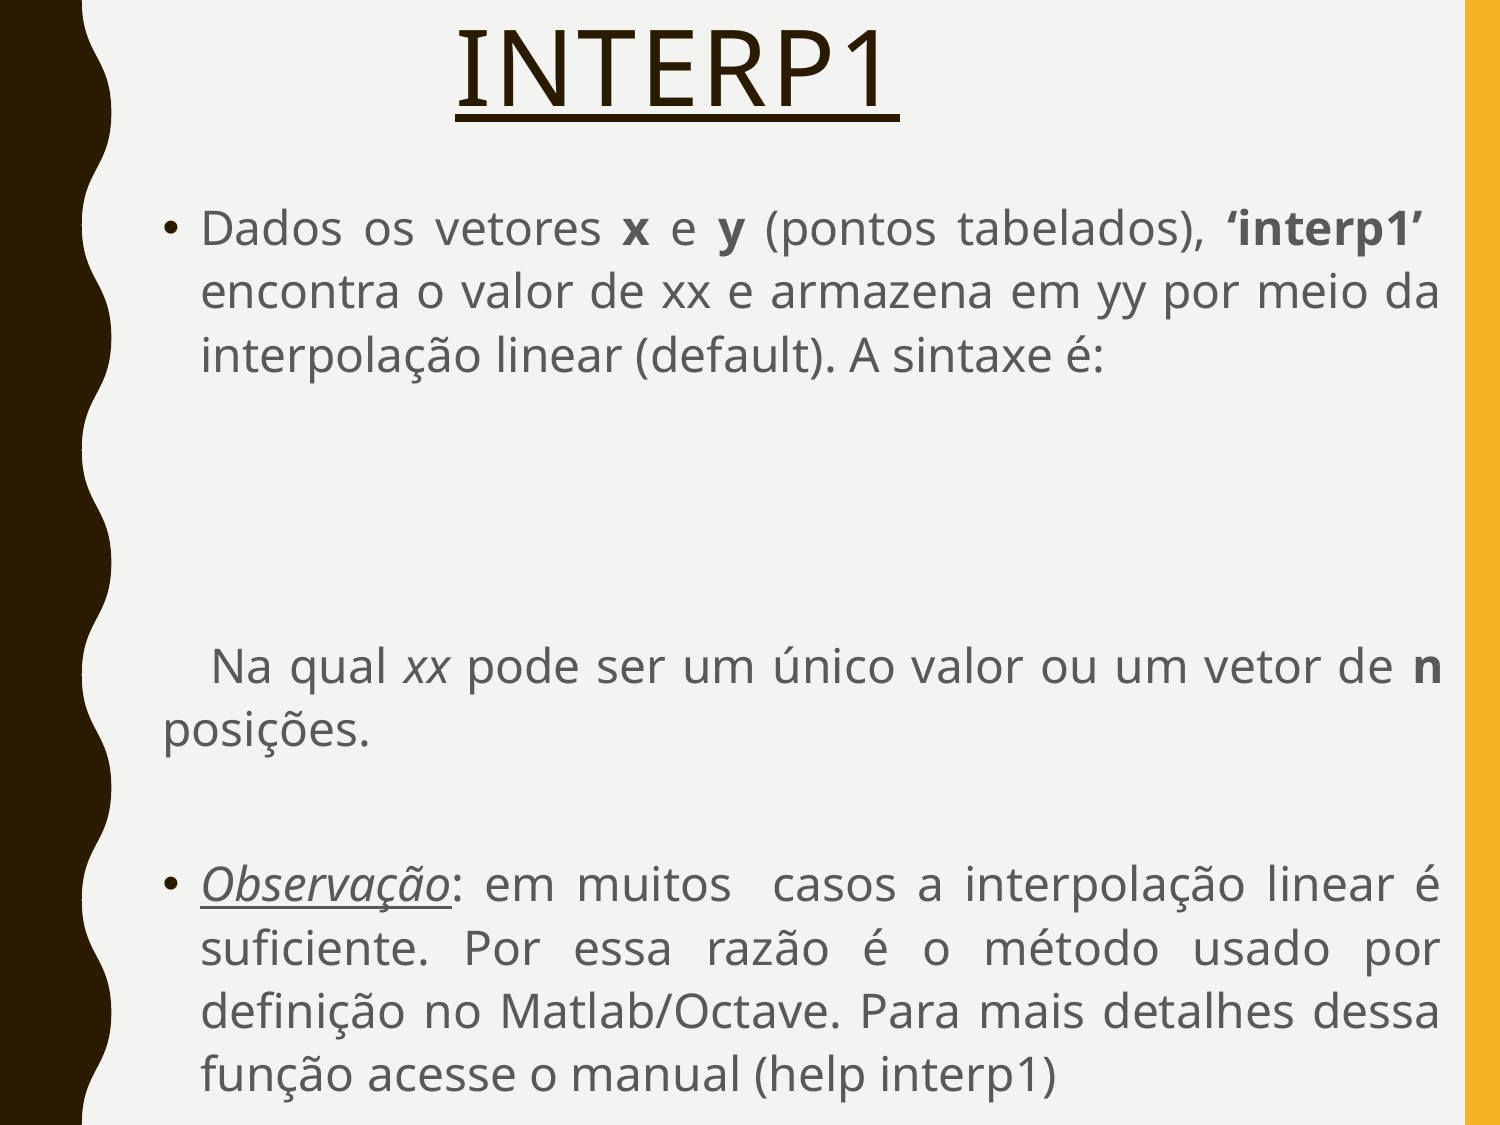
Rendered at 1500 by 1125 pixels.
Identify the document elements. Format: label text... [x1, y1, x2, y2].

title Interp1 [64, 7, 1290, 148]
